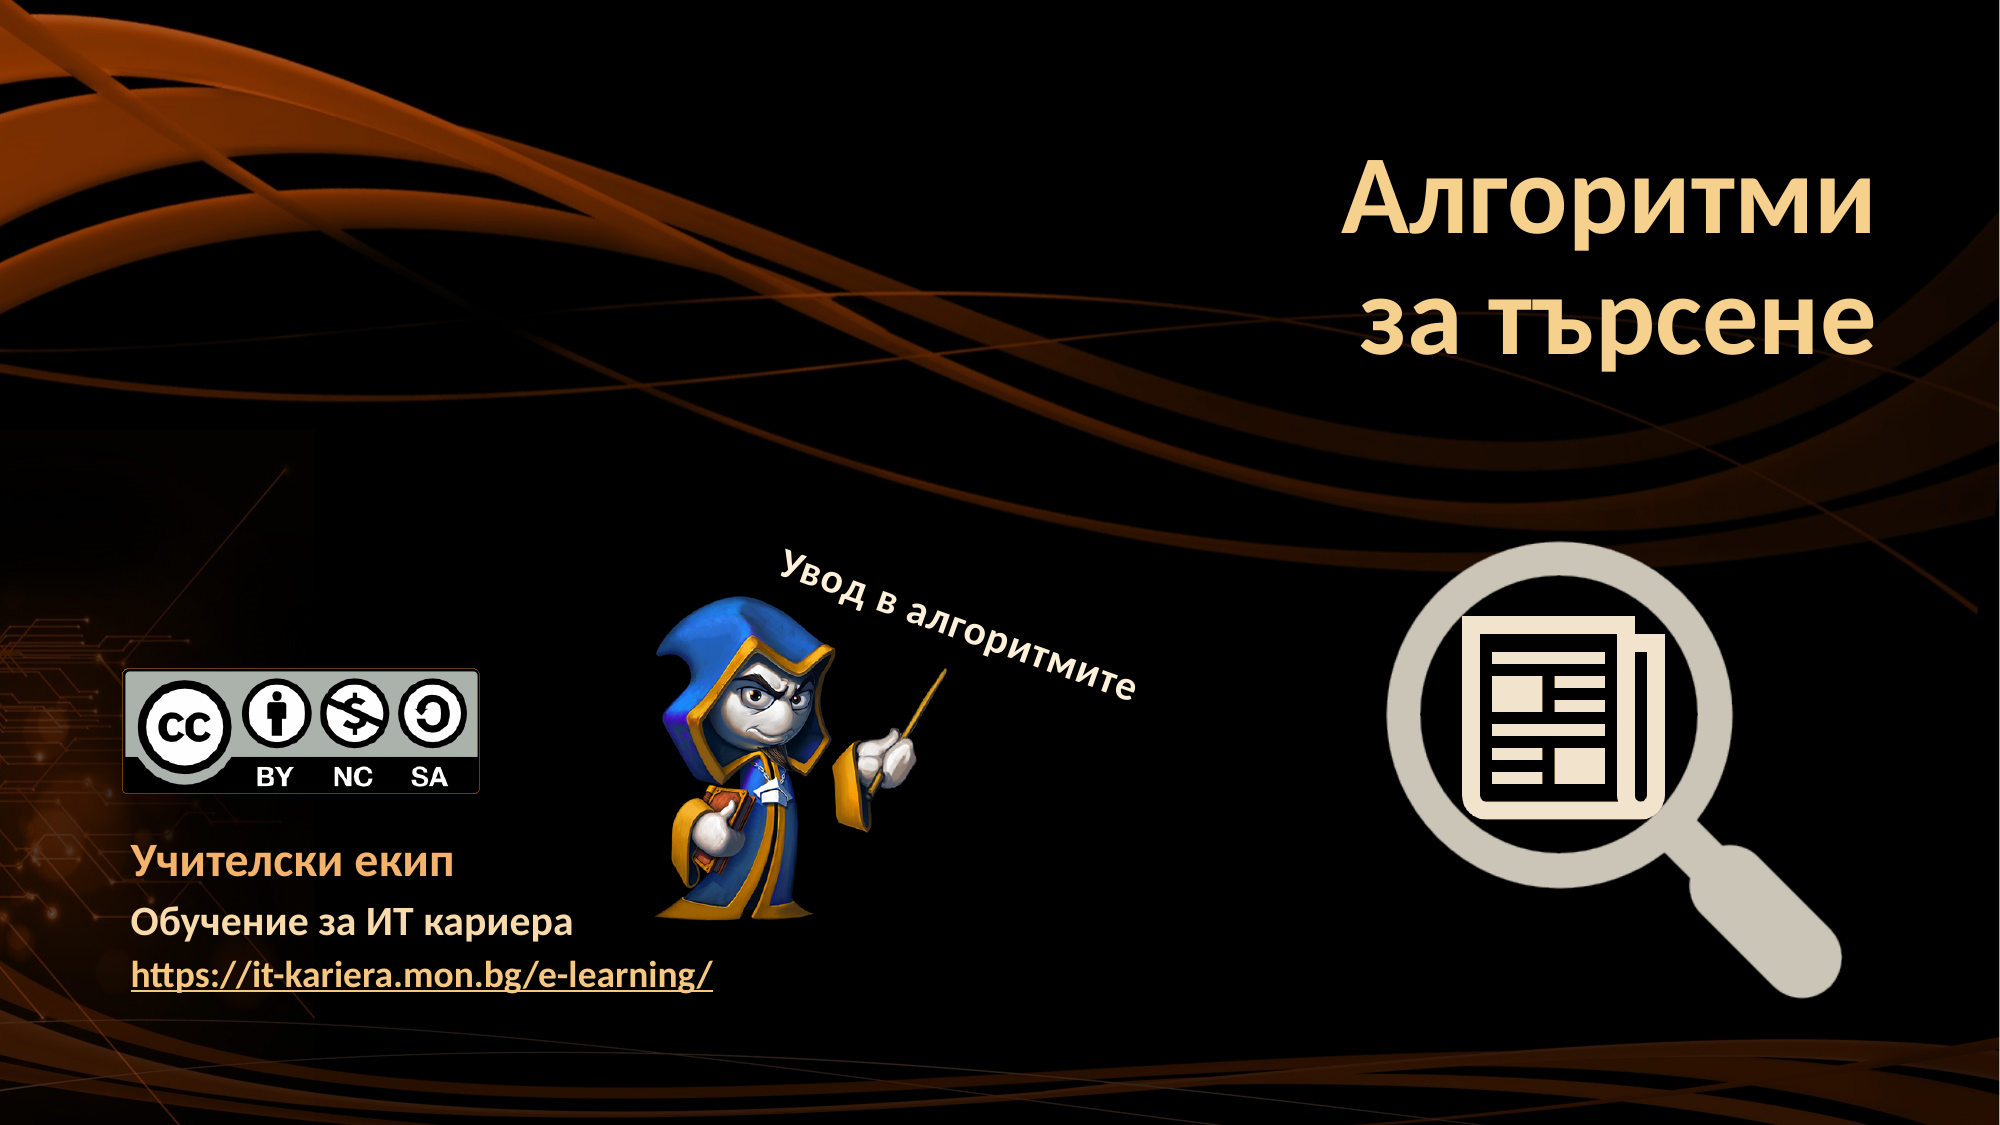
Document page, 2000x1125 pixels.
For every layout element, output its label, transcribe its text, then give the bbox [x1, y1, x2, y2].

text_box Увод в алгоритмите [757, 530, 1160, 723]
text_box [122, 594, 950, 1009]
picture [0, 0, 2000, 1125]
title Aлгоритми за търсене [437, 108, 1878, 407]
text_box [574, 314, 1898, 534]
